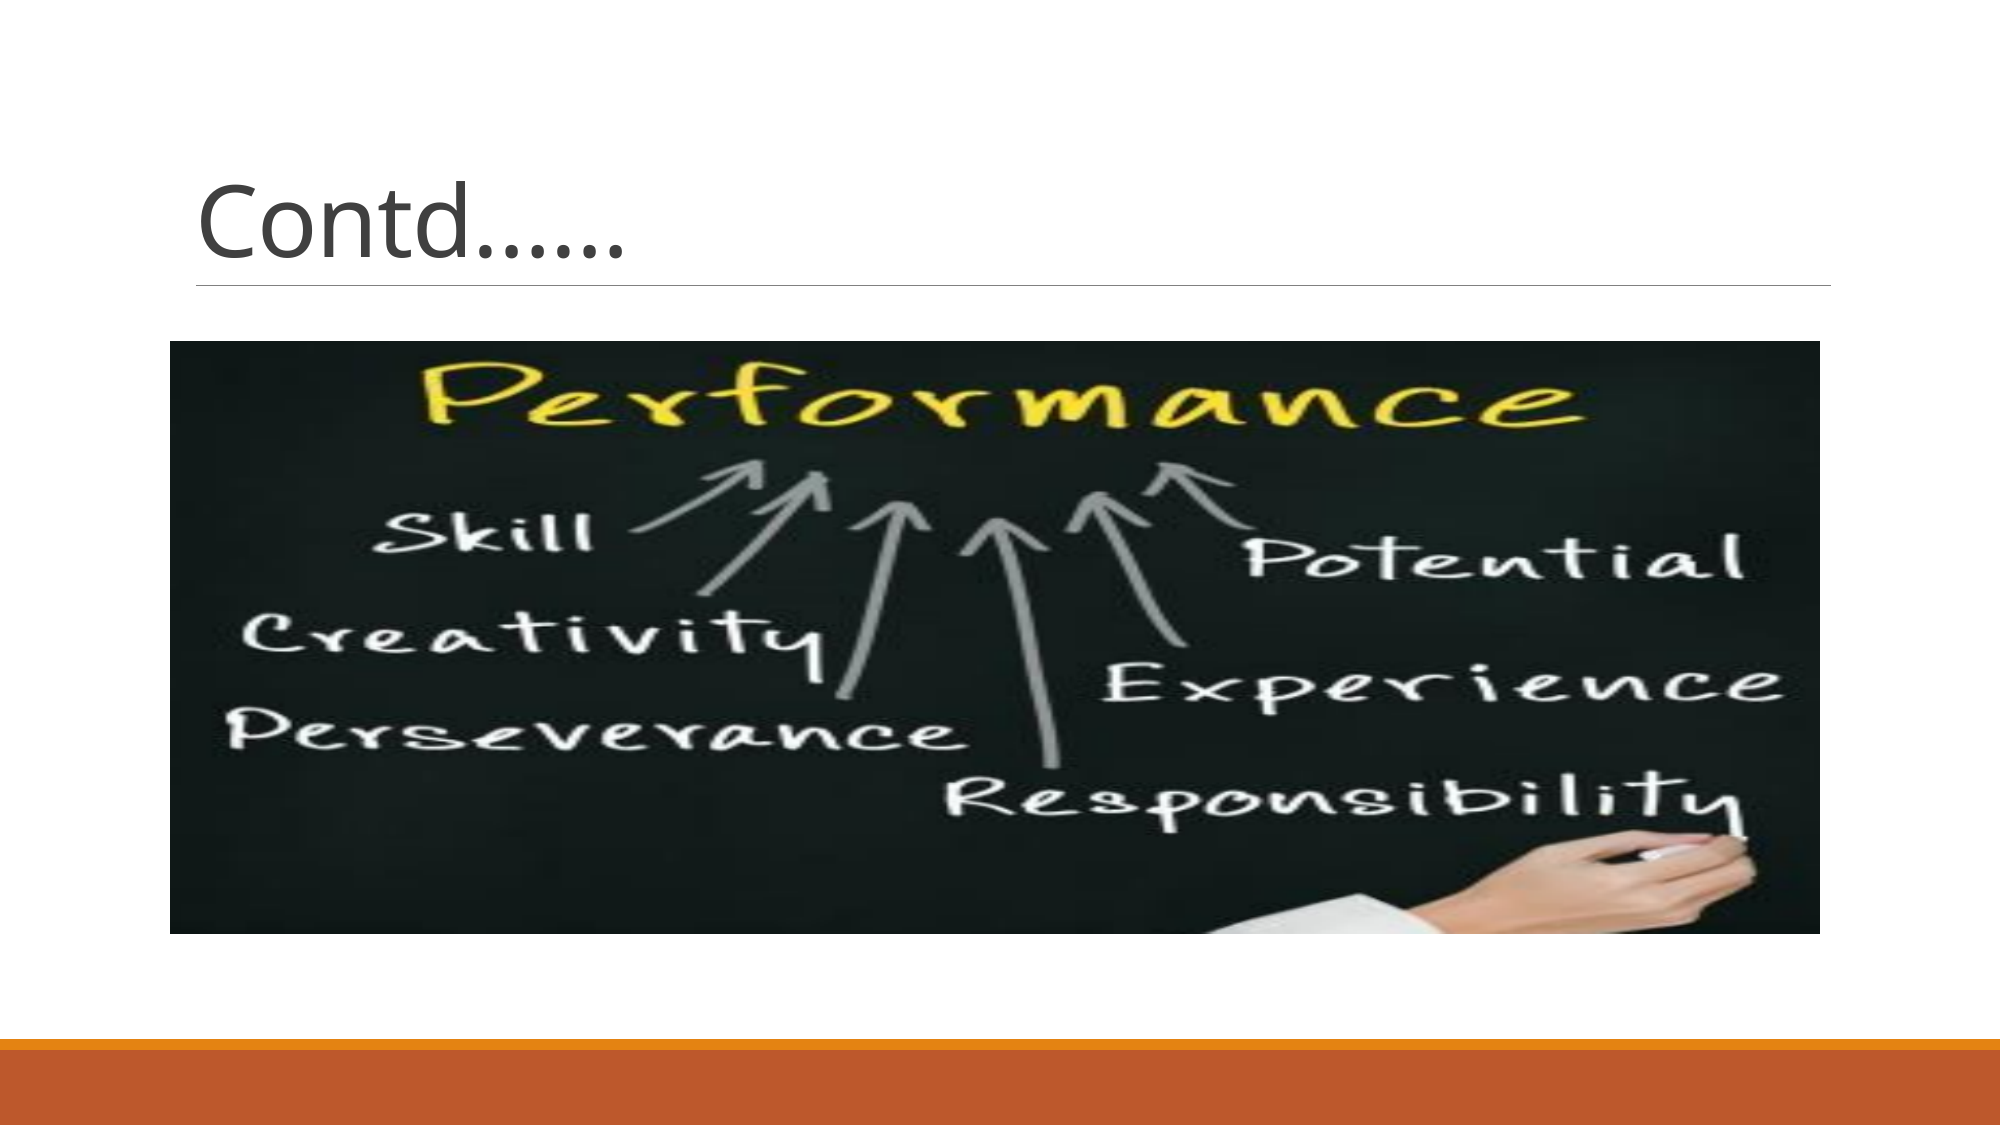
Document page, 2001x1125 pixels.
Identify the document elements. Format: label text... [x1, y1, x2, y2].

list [169, 340, 1821, 935]
title Contd…… [180, 47, 1830, 285]
